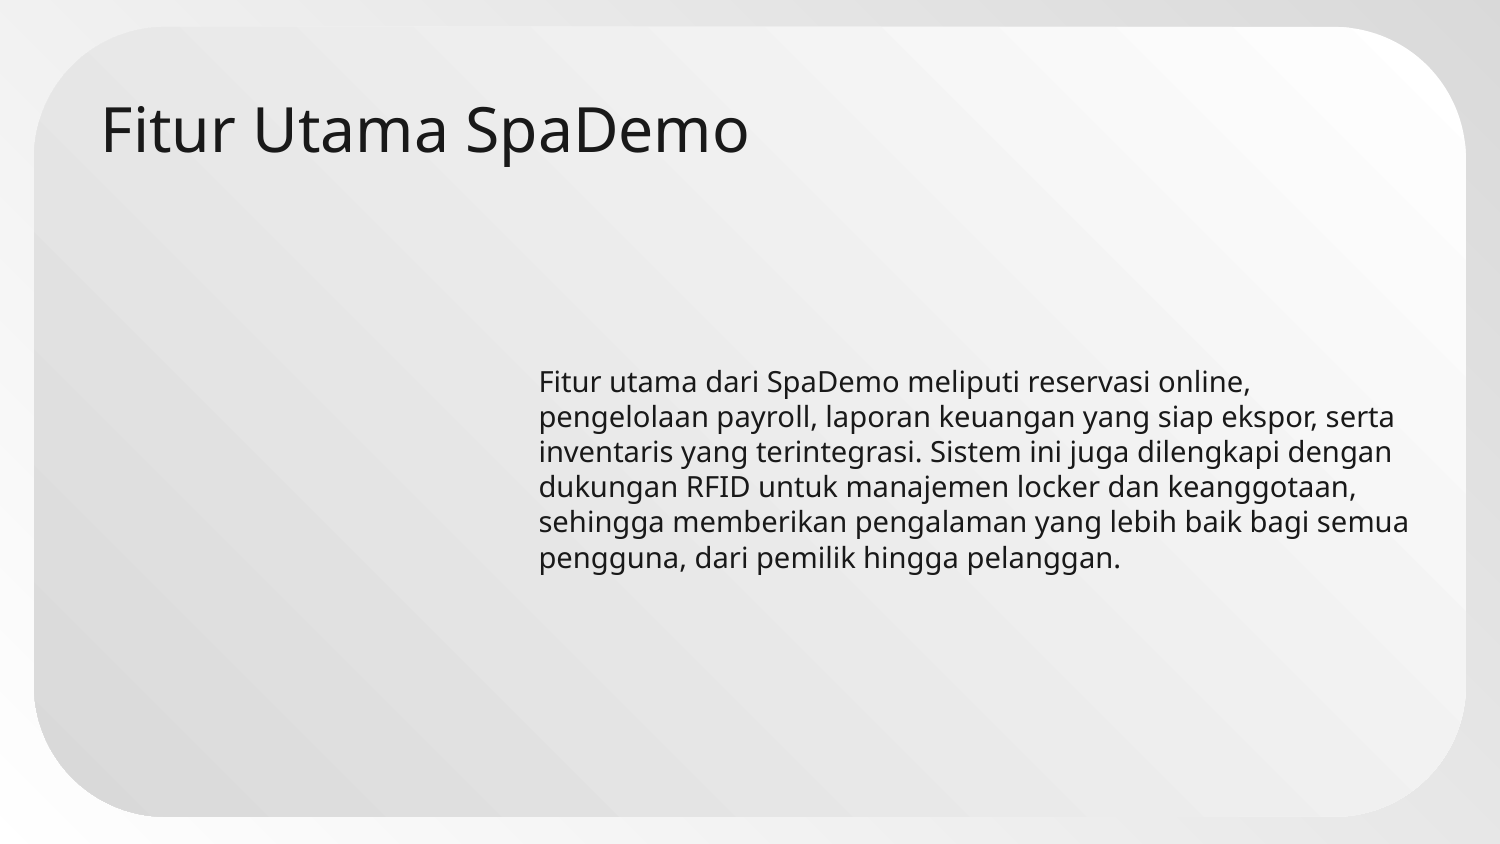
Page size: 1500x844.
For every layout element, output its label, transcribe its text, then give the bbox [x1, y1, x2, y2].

title Fitur Utama SpaDemo [85, 75, 999, 189]
subtitle Fitur utama dari SpaDemo meliputi reservasi online, pengelolaan payroll, laporan keuangan yang siap ekspor, serta inventaris yang terintegrasi. Sistem ini juga dilengkapi dengan dukungan RFID untuk manajemen locker dan keanggotaan, sehingga memberikan pengalaman yang lebih baik bagi semua pengguna, dari pemilik hingga pelanggan. [523, 348, 1436, 766]
